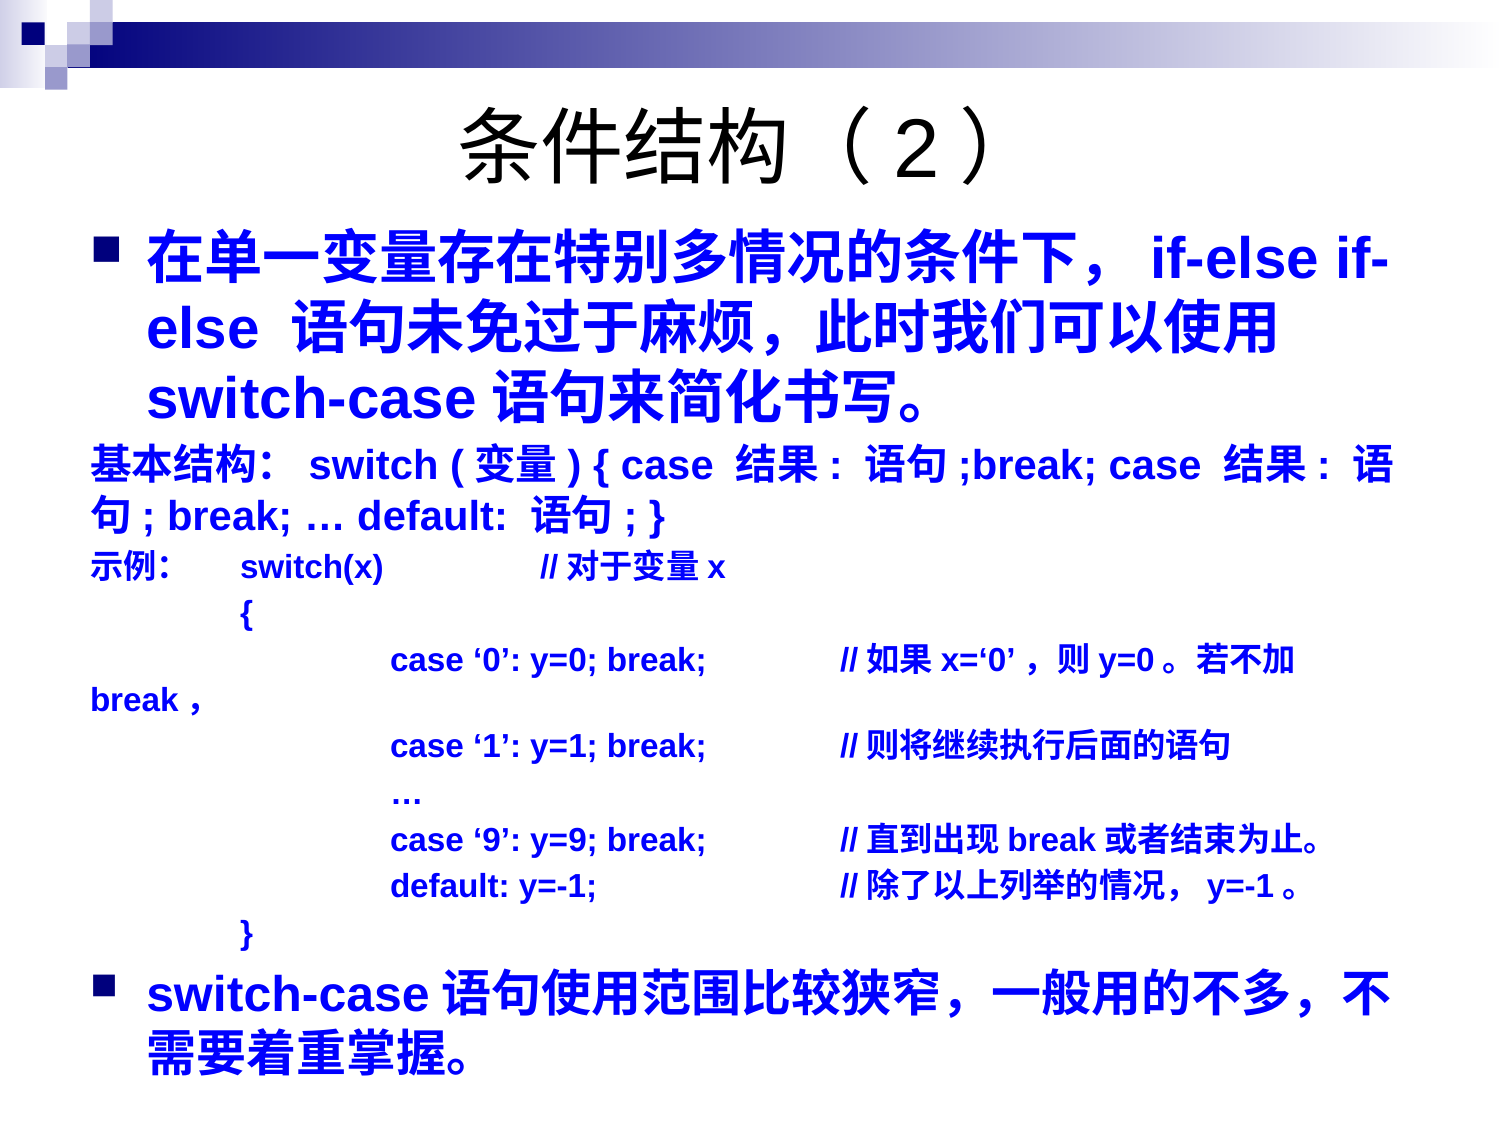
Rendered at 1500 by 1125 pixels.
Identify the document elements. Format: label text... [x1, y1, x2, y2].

list 在单一变量存在特别多情况的条件下，if-else if-else 语句未免过于麻烦，此时我们可以使用switch-case语句来简化书写。 基本结构：switch (变量) { case 结果: 语句;break; case 结果: 语句; break; … default: 语句; } 示例： switch(x) //对于变量x { case ‘0’: y=0; break; //如果x=‘0’，则y=0。若不加break， case ‘1’: y=1; break; //则将继续执行后面的语句 … case ‘9’: y=9; break; //直到出现break或者结束为止。 default: y=-1; //除了以上列举的情况，y=-1。 } switch-case语句使用范围比较狭窄，一般用的不多，不需要着重掌握。 [75, 212, 1425, 1013]
title 条件结构（2） [75, 75, 1425, 212]
